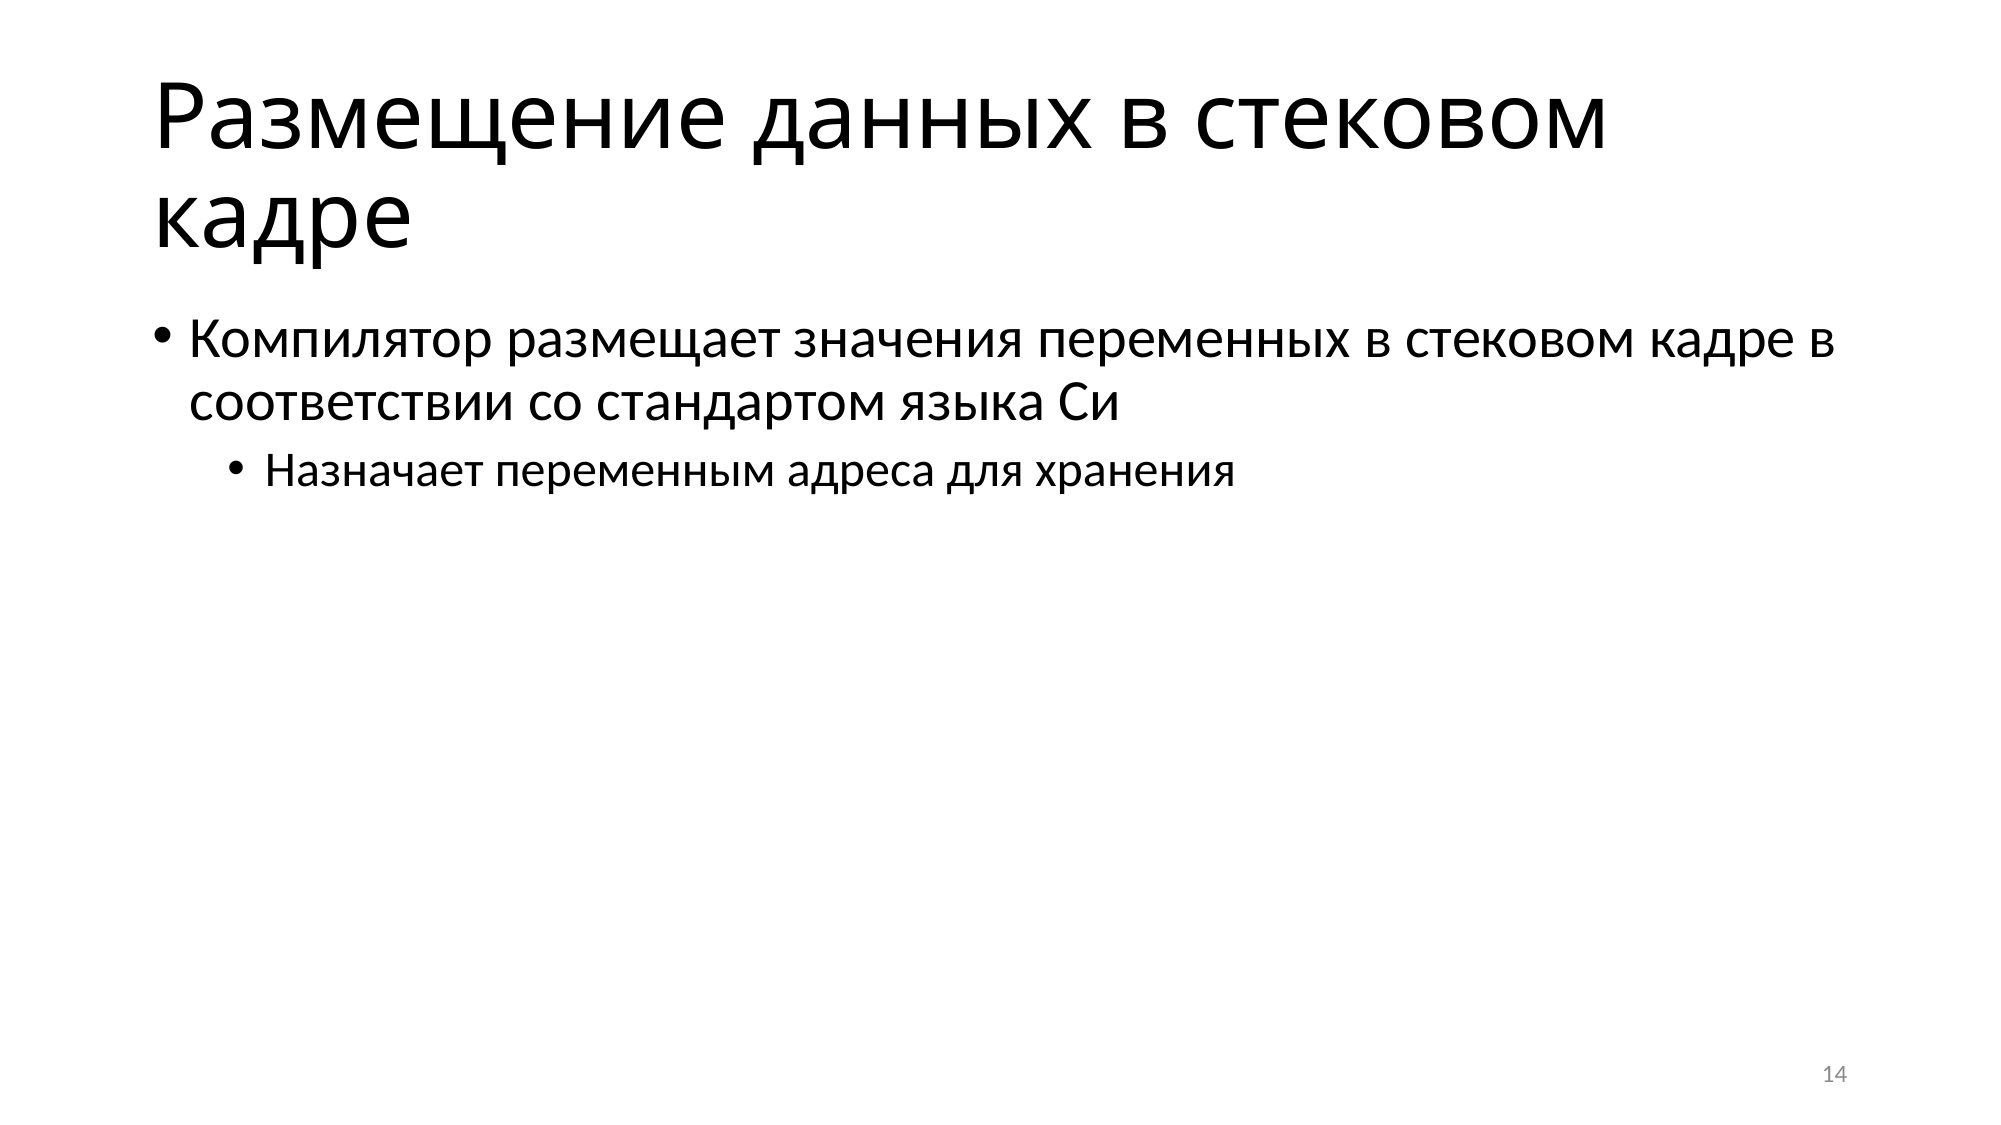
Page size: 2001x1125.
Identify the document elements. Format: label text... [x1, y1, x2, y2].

slide_number 14 [1412, 1042, 1863, 1103]
list Компилятор размещает значения переменных в стековом кадре в соответствии со стандартом языка Си Назначает переменным адреса для хранения Переменные располагаются в стековом кадре в порядке описания Если описаны без static/extern Возможно присутствие неиспользуемых байтов между значениями последовательно описанных переменных [137, 299, 1863, 1014]
title Размещение данных в стековом кадре [137, 59, 1863, 278]
